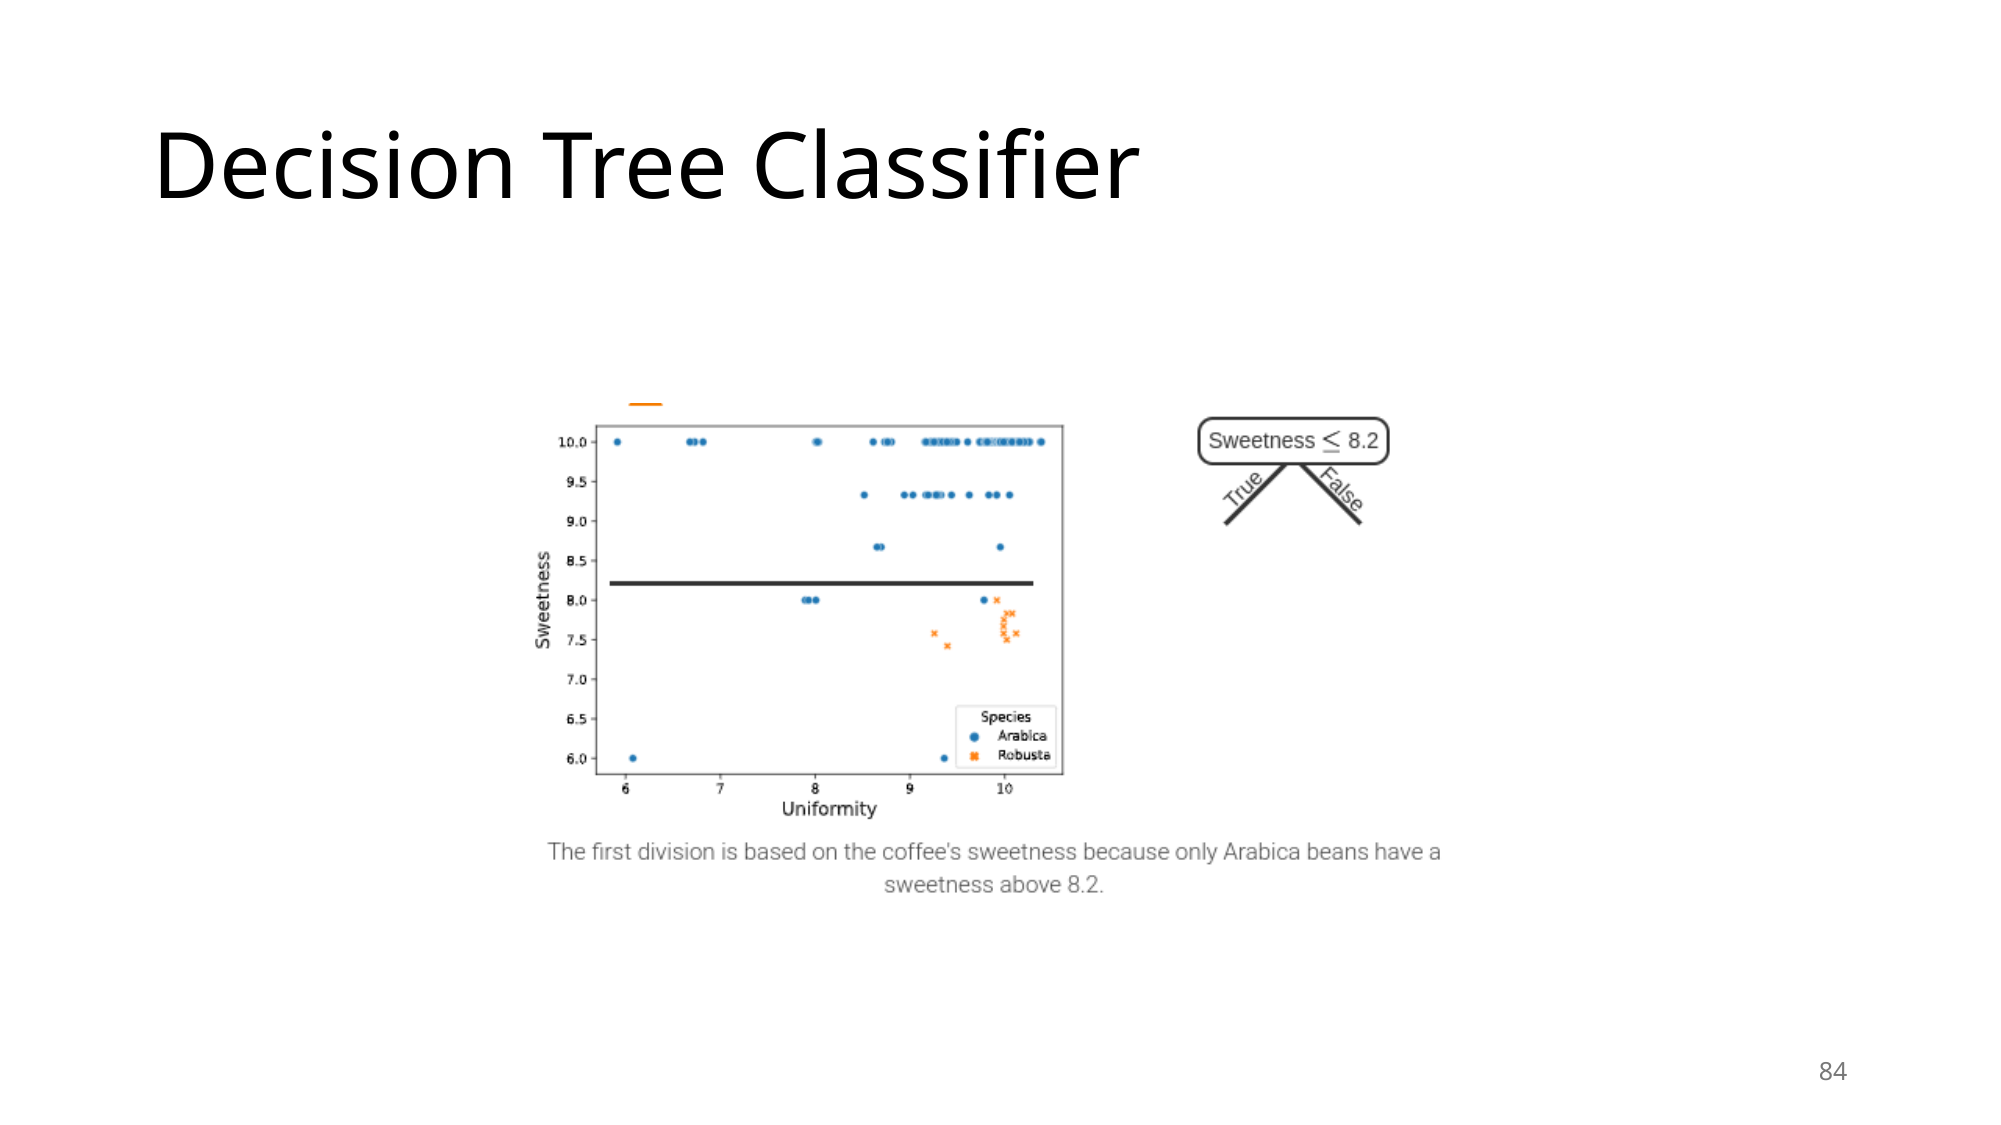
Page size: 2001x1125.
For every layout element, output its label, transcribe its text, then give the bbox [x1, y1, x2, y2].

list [534, 402, 1466, 910]
title Decision Tree Classifier [137, 59, 1863, 278]
slide_number 84 [1412, 1042, 1863, 1103]
